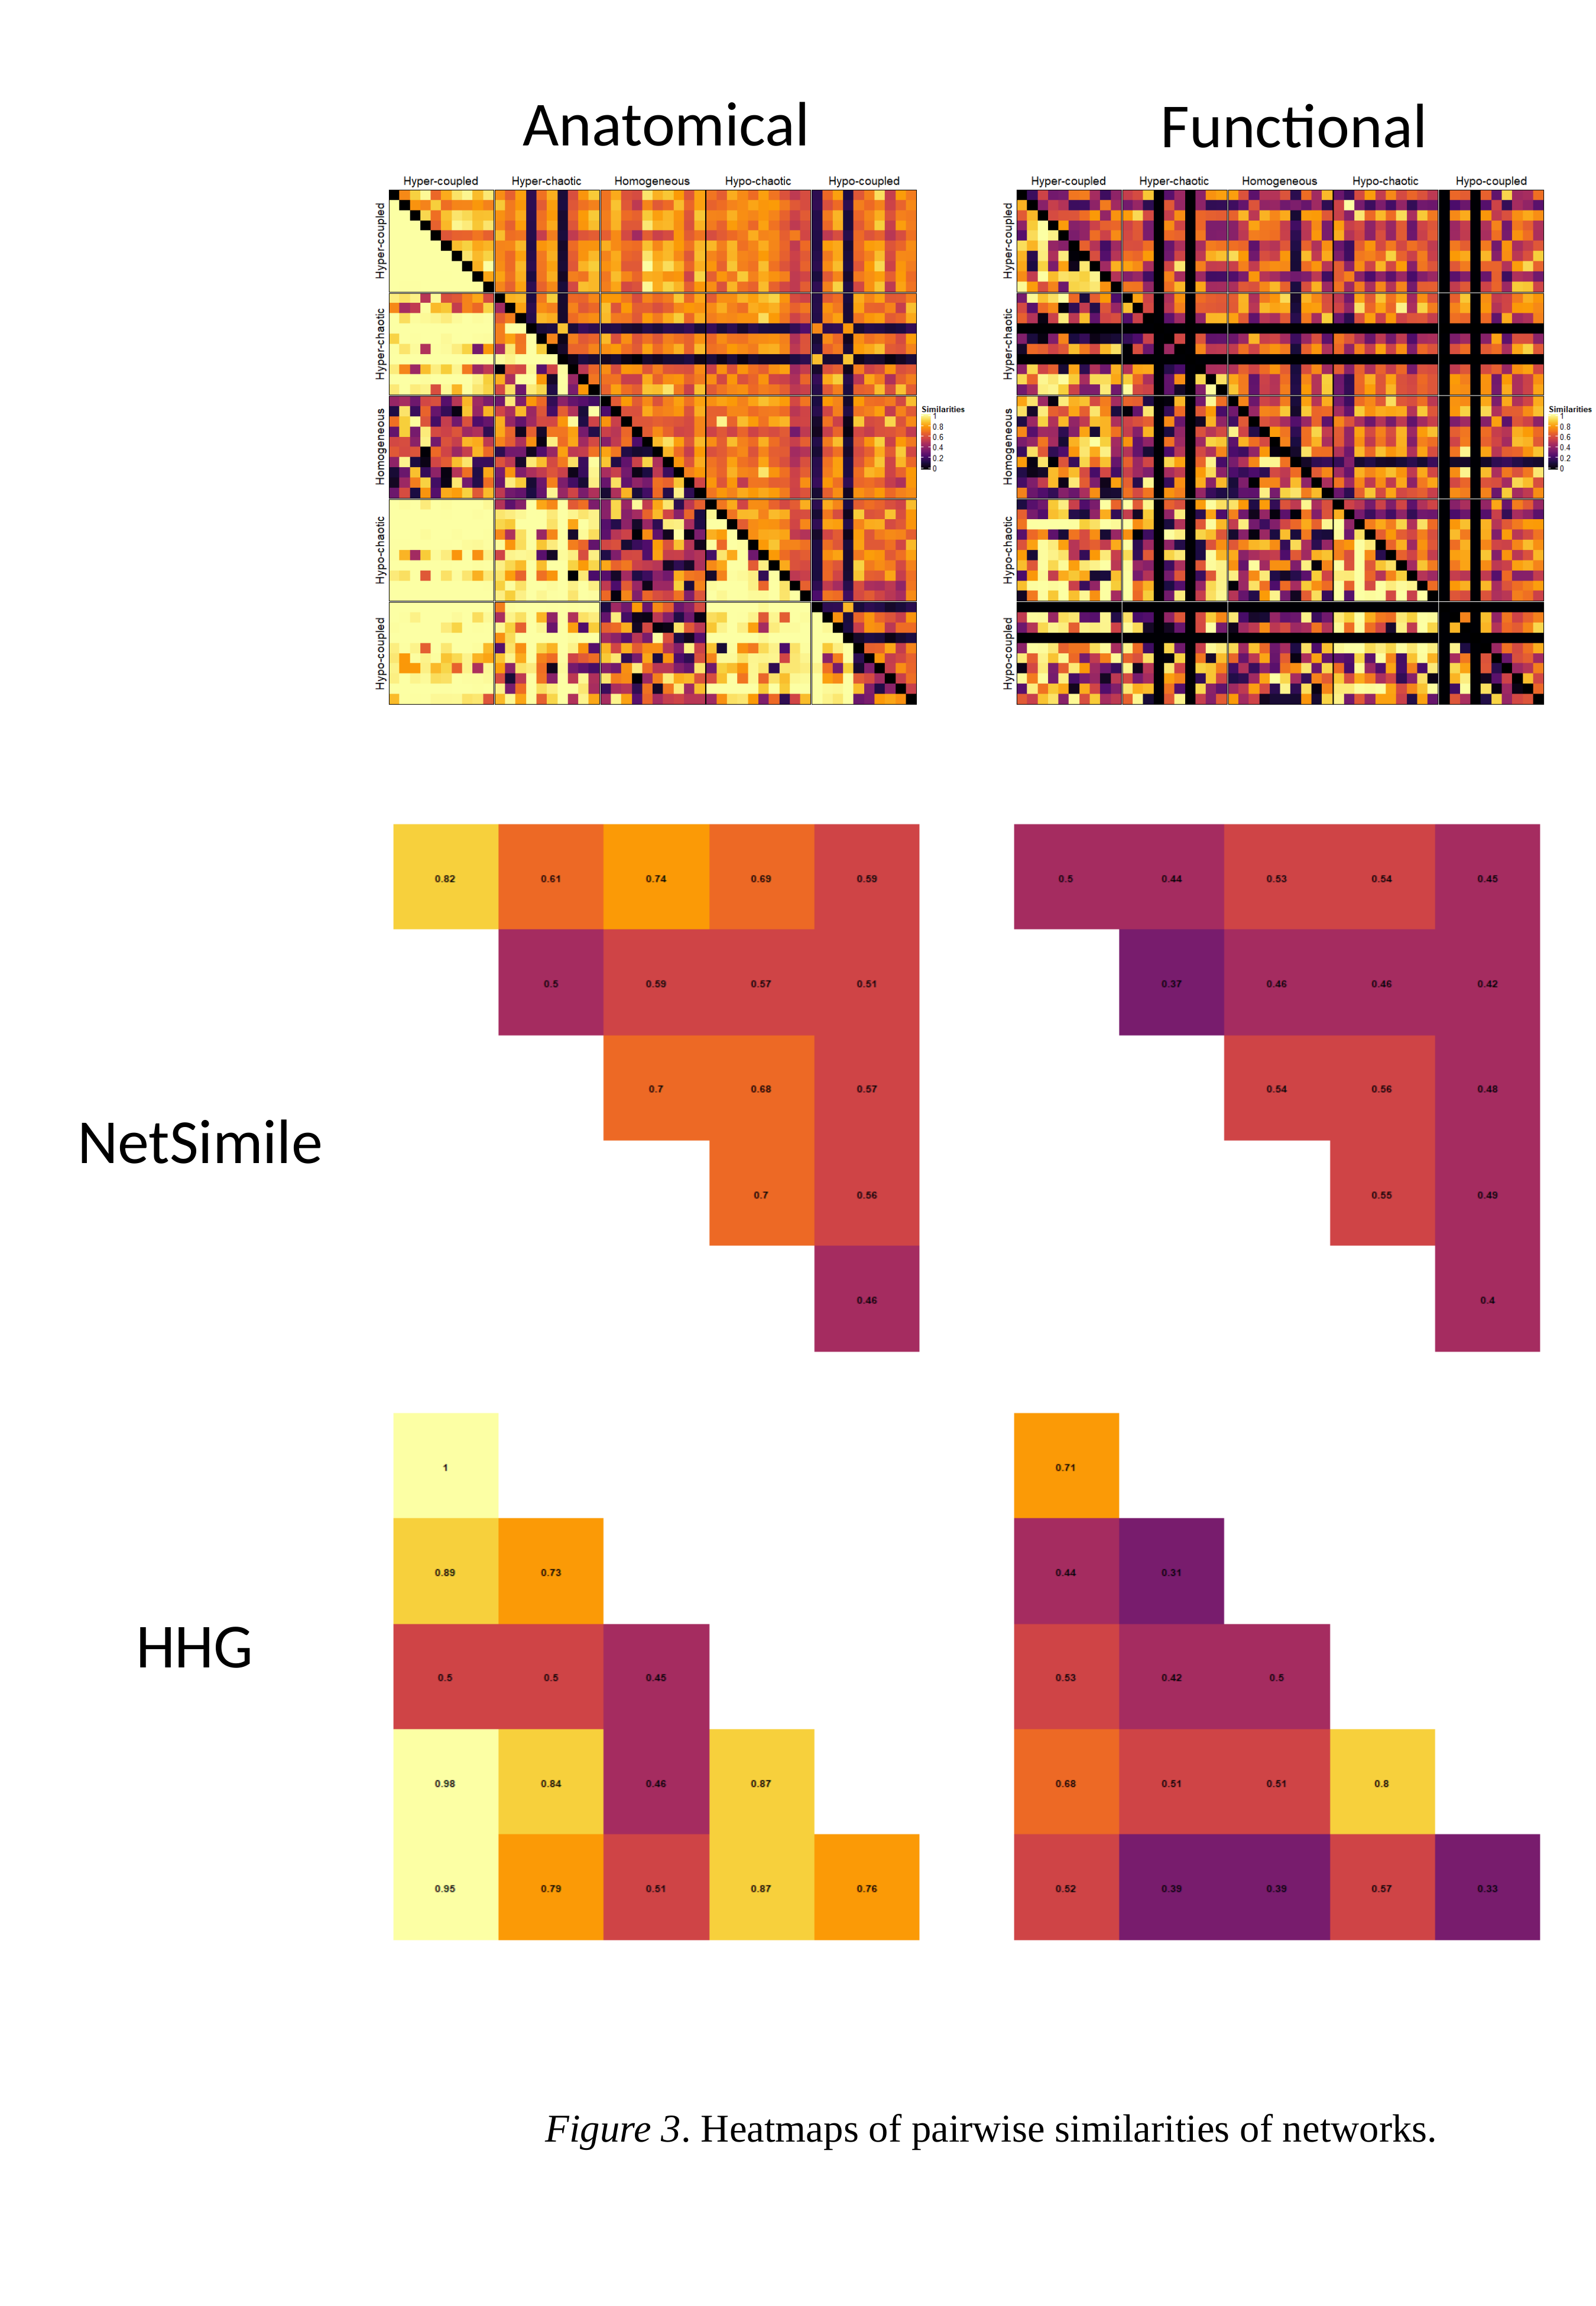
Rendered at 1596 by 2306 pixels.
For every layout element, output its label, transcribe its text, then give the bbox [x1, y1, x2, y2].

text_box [348, 165, 1596, 1980]
text_box HHG [0, 1600, 262, 1685]
text_box Anatomical [489, 78, 844, 163]
text_box Functional [1117, 80, 1471, 164]
text_box NetSimile [0, 1096, 332, 1181]
text_box Figure 3. Heatmaps of pairwise similarities of networks. [536, 2051, 1448, 2154]
